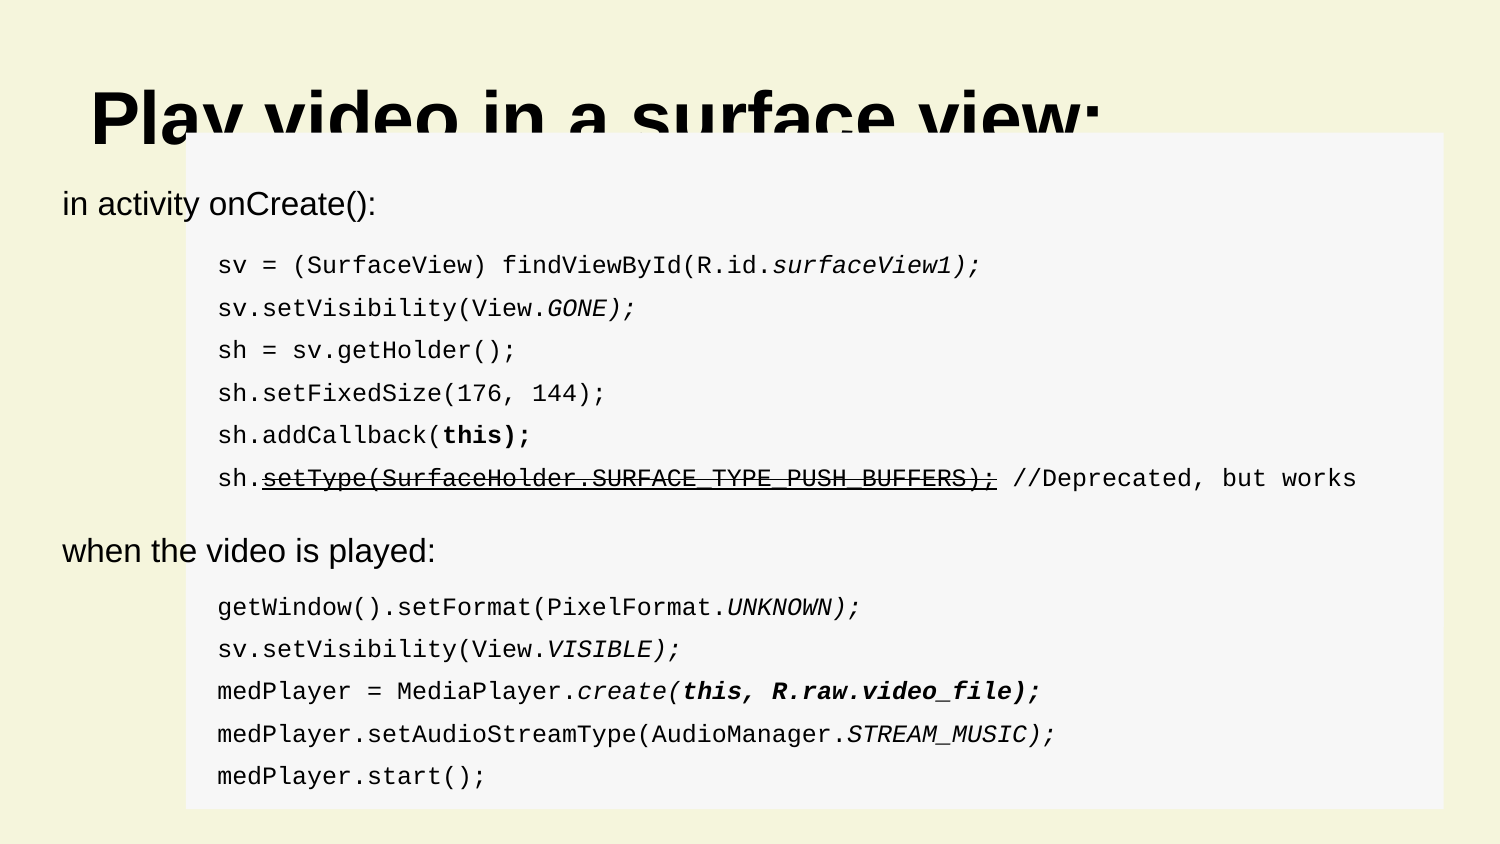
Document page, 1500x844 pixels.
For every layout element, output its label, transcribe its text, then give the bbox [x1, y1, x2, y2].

text_box when the video is played: [47, 521, 452, 577]
text_box in activity onCreate(): [47, 175, 393, 230]
title Play video in a surface view: [75, 33, 1425, 175]
text_box getWindow().setFormat(PixelFormat.UNKNOWN); sv.setVisibility(View.VISIBLE); medPlayer = MediaPlayer.create(this, R.raw.video_file); medPlayer.setAudioStreamType(AudioManager.STREAM_MUSIC); medPlayer.start(); [185, 589, 1444, 810]
list sv = (SurfaceView) findViewById(R.id.surfaceView1); sv.setVisibility(View.GONE); sh = sv.getHolder(); sh.setFixedSize(176, 144); sh.addCallback(this); sh.setType(SurfaceHolder.SURFACE_TYPE_PUSH_BUFFERS); //Deprecated, but works [185, 132, 1444, 589]
